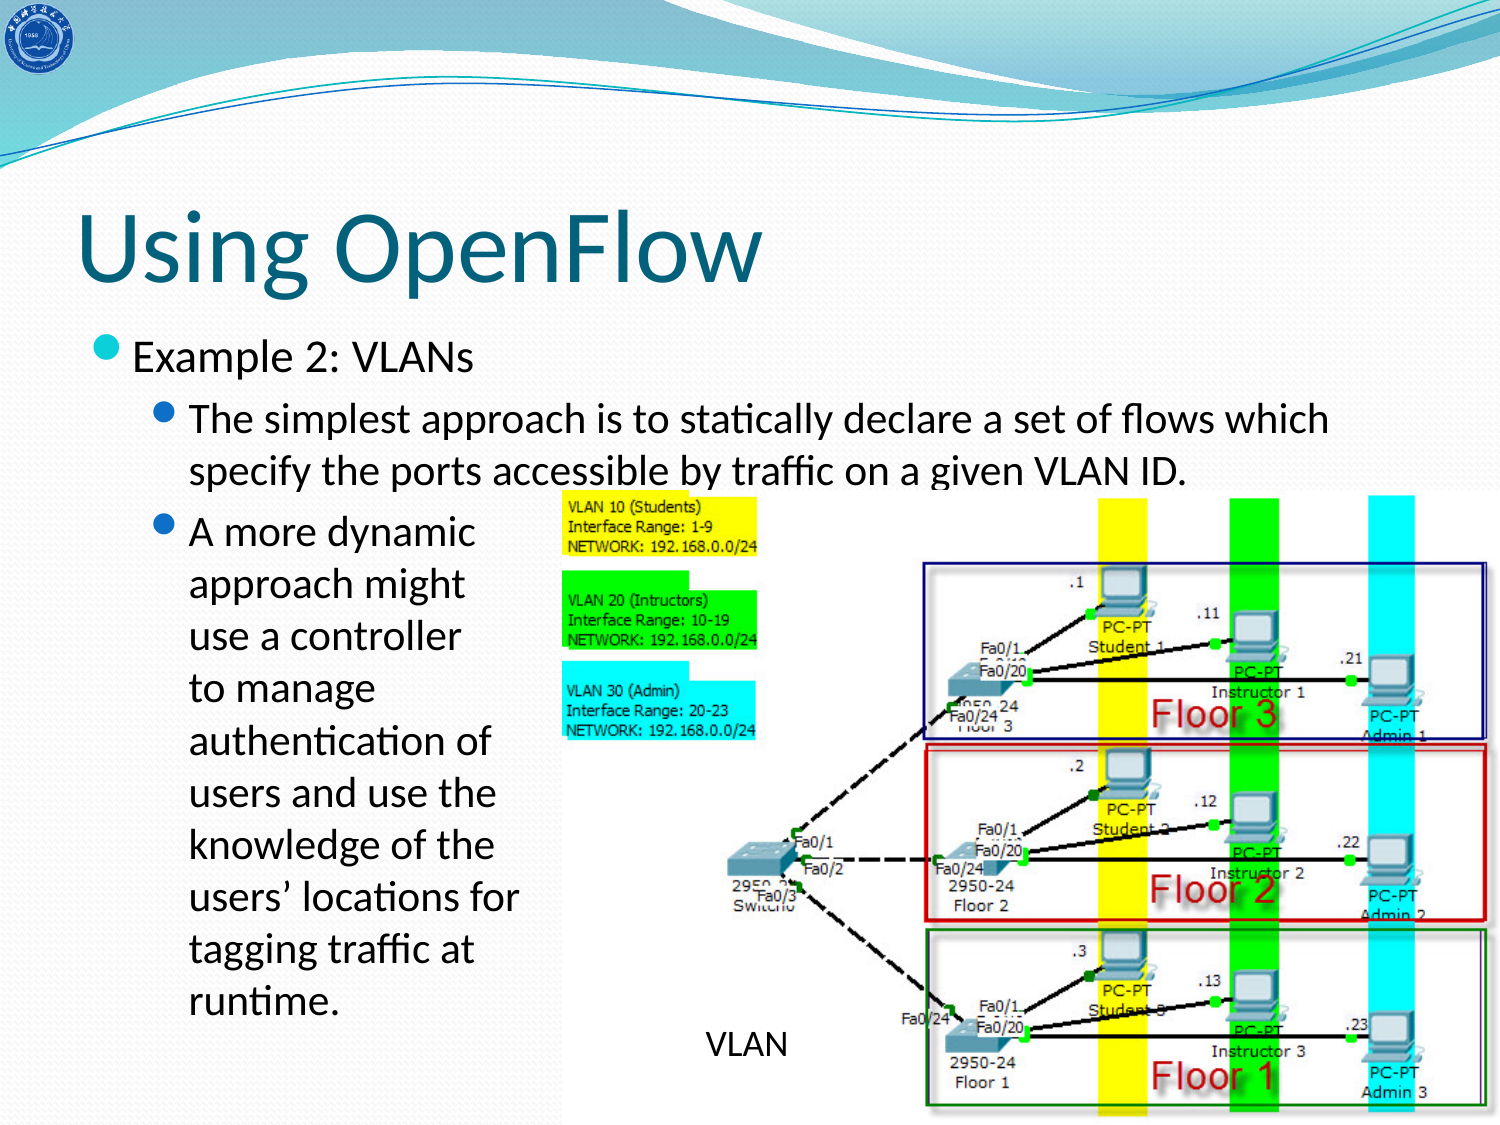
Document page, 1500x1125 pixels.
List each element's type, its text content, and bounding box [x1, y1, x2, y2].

title Using OpenFlow [75, 115, 1425, 303]
list Example 2: VLANs The simplest approach is to statically declare a set of flows which specify the ports accessible by traffic on a given VLAN ID. A more dynamic approach might use a controller to manage authentication of users and use the knowledge of the users’ locations for tagging traffic at runtime. [75, 317, 1425, 1038]
picture [0, 0, 77, 77]
picture [562, 489, 1500, 1125]
